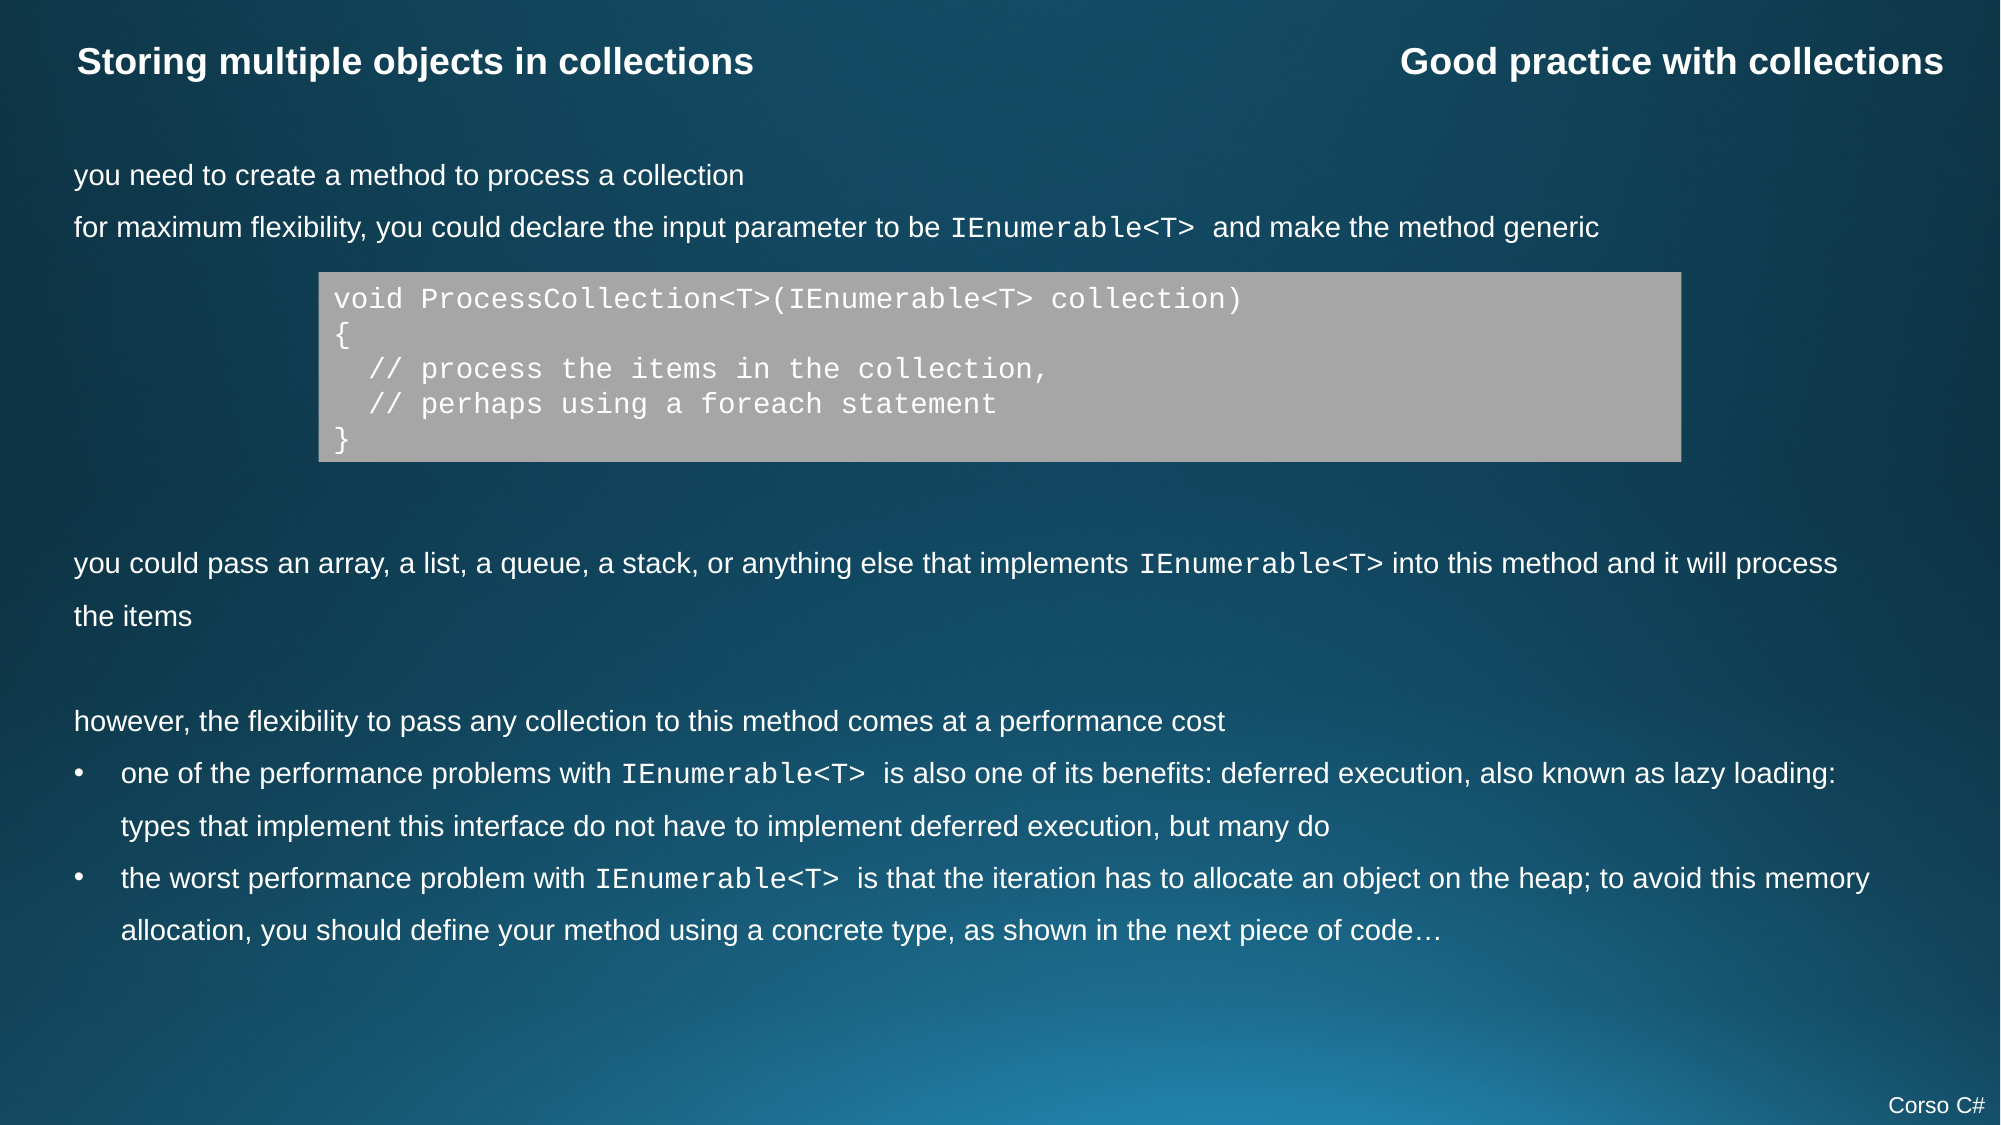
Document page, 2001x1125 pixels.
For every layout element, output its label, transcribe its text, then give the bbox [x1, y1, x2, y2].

text_box Corso C# [0, 1083, 2000, 1125]
text_box void ProcessCollection<T>(IEnumerable<T> collection) { // process the items in the collection, // perhaps using a foreach statement } [318, 272, 1682, 462]
text_box Storing multiple objects in collections [62, 29, 771, 89]
text_box Good practice with collections [773, 29, 1960, 89]
text_box you could pass an array, a list, a queue, a stack, or anything else that implements IEnumerable<T> into this method and it will process the items however, the flexibility to pass any collection to this method comes at a performance cost one of the performance problems with IEnumerable<T> is also one of its benefits: deferred execution, also known as lazy loading: types that implement this interface do not have to implement deferred execution, but many do the worst performance problem with IEnumerable<T> is that the iteration has to allocate an object on the heap; to avoid this memory allocation, you should define your method using a concrete type, as shown in the next piece of code… [59, 519, 1899, 955]
text_box you need to create a method to process a collection for maximum flexibility, you could declare the input parameter to be IEnumerable<T> and make the method generic [59, 131, 1899, 252]
picture [0, 0, 2001, 1125]
